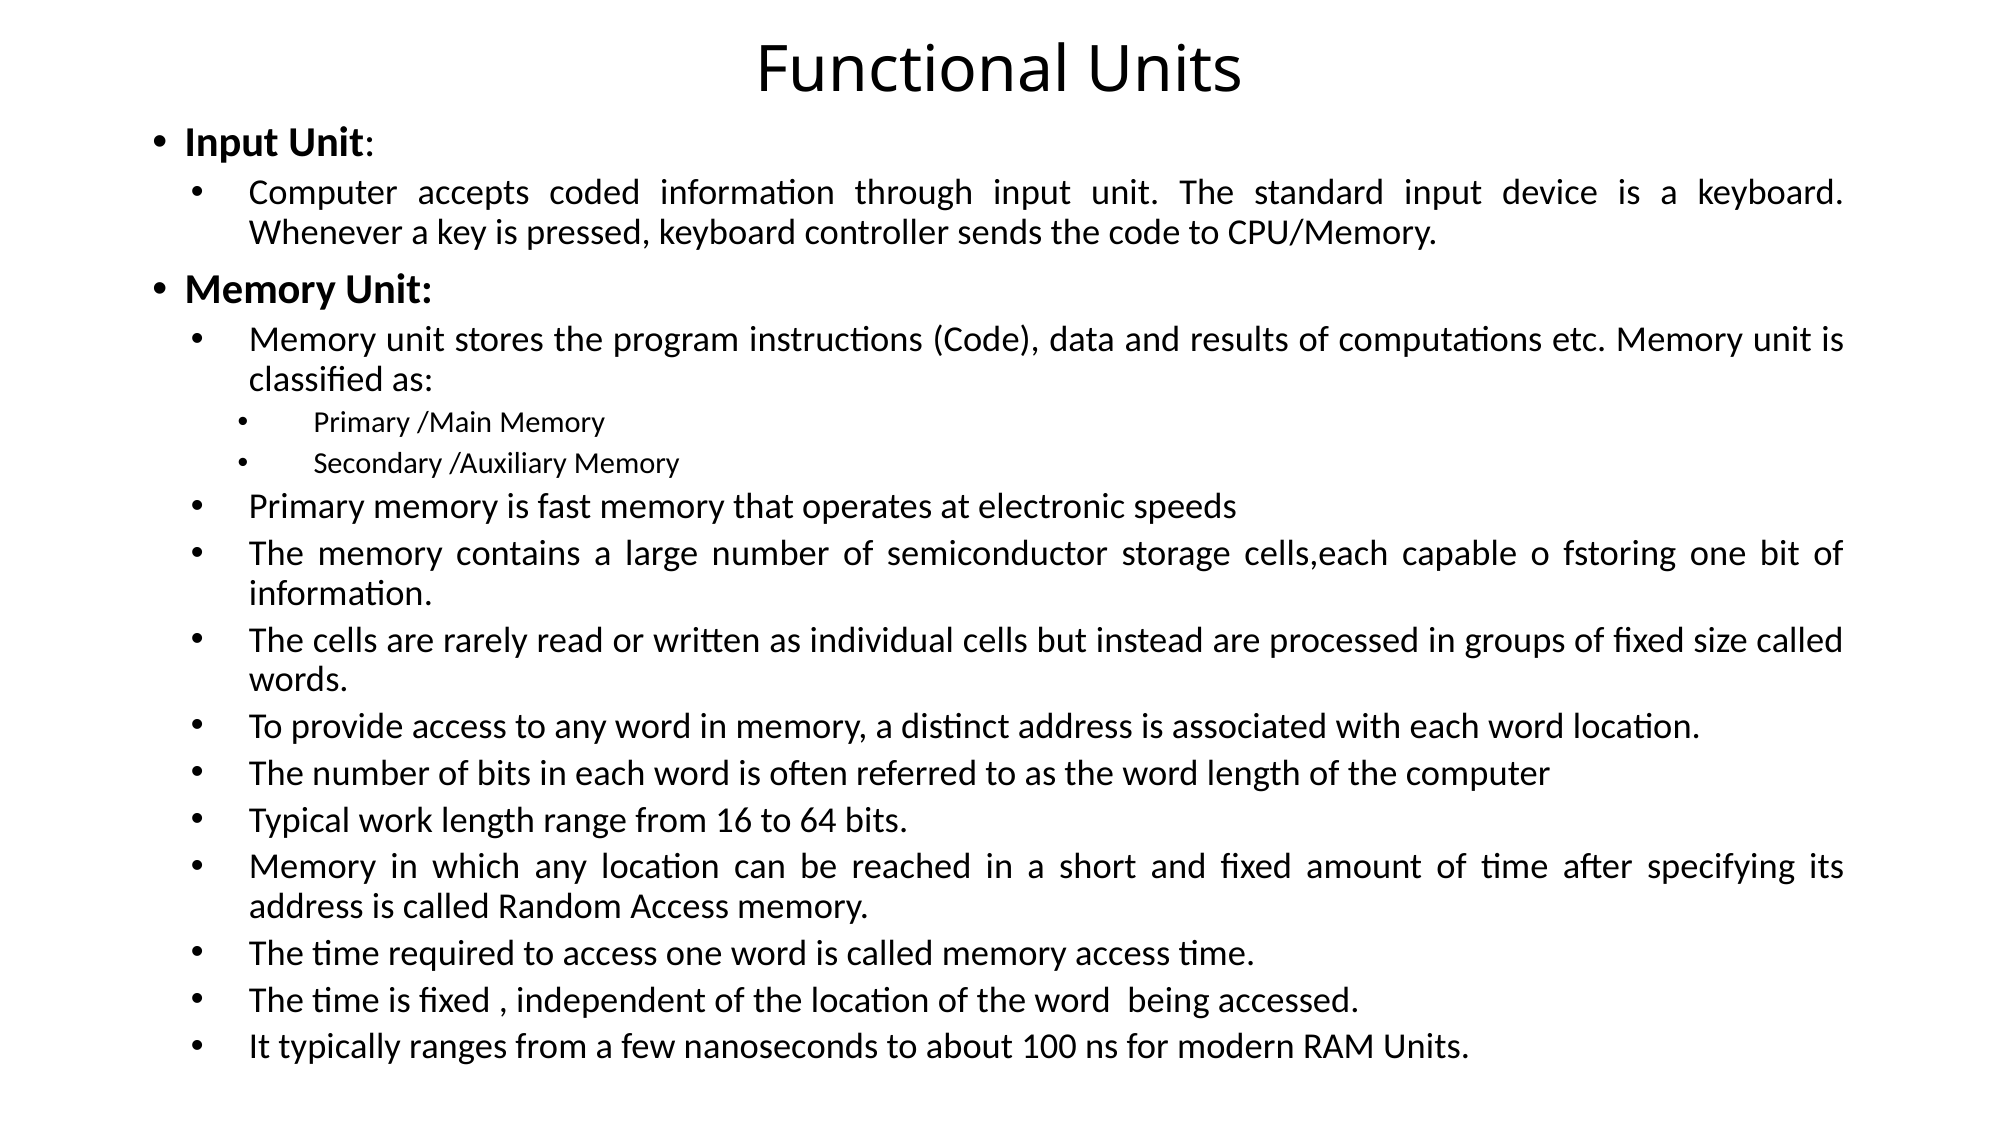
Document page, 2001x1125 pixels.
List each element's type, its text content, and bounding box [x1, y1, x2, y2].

title Functional Units [137, 27, 1863, 112]
list Input Unit: Computer accepts coded information through input unit. The standard input device is a keyboard. Whenever a key is pressed, keyboard controller sends the code to CPU/Memory. Memory Unit: Memory unit stores the program instructions (Code), data and results of computations etc. Memory unit is classified as: Primary /Main Memory Secondary /Auxiliary Memory Primary memory is fast memory that operates at electronic speeds The memory contains a large number of semiconductor storage cells,each capable o fstoring one bit of information. The cells are rarely read or written as individual cells but instead are processed in groups of fixed size called words. To provide access to any word in memory, a distinct address is associated with each word location. The number of bits in each word is often referred to as the word length of the computer Typical work length range from 16 to 64 bits. Memory in which any location can be reached in a short and fixed amount of time after specifying its address is called Random Access memory. The time required to access one word is called memory access time. The time is fixed , independent of the location of the word being accessed. It typically ranges from a few nanoseconds to about 100 ns for modern RAM Units. [137, 112, 1863, 1084]
